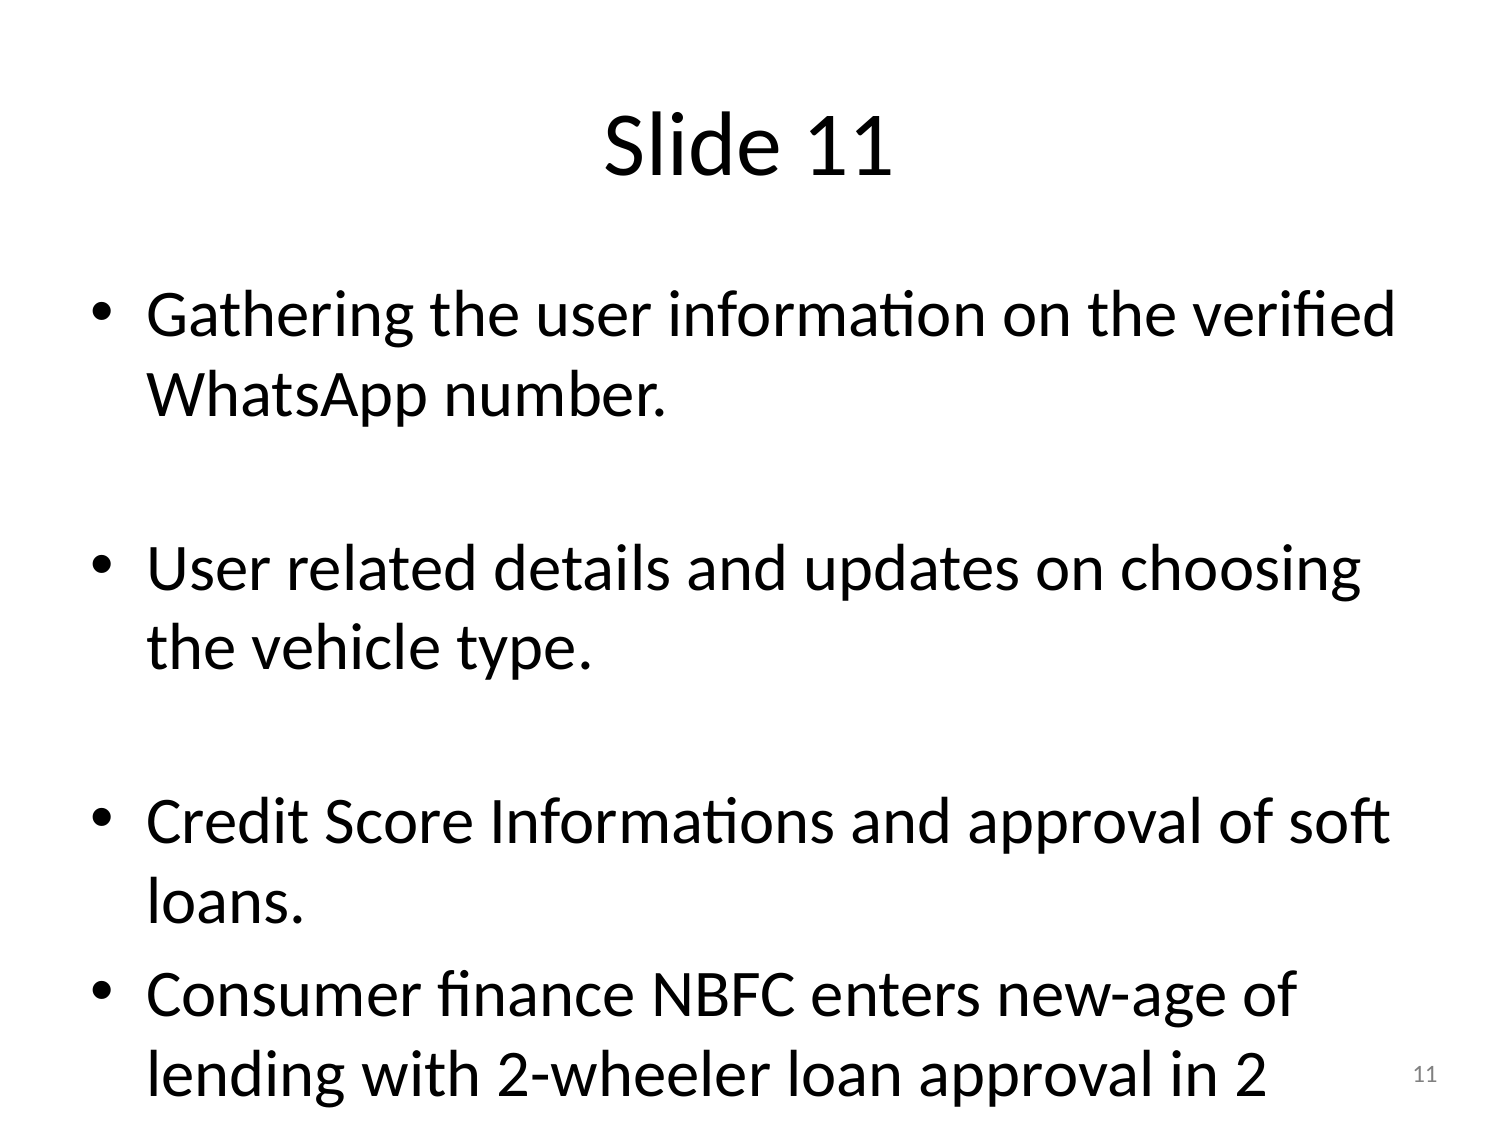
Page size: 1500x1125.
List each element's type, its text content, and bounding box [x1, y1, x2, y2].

text_box 11 [1397, 1050, 1453, 1095]
title Slide 11 [75, 45, 1425, 233]
list Gathering the user information on the verified WhatsApp number. User related details and updates on choosing the vehicle type. Credit Score Informations and approval of soft loans. Consumer finance NBFC enters new-age of lending with 2-wheeler loan approval in 2 minutes on WhatsApp 4X Increase in completion rate 46% New loan applications 2.5X Increase in verified sales TWO WHEELER LENDING PRE-PURCHASE Soft approval of loan Credit score check Collecting lead information PURCHASE eKYC Prospecting EMI payment POST-PURCHASE Customer support Transaction alerts Receipts FAQs ‹#› Confidential information [75, 262, 1425, 1005]
